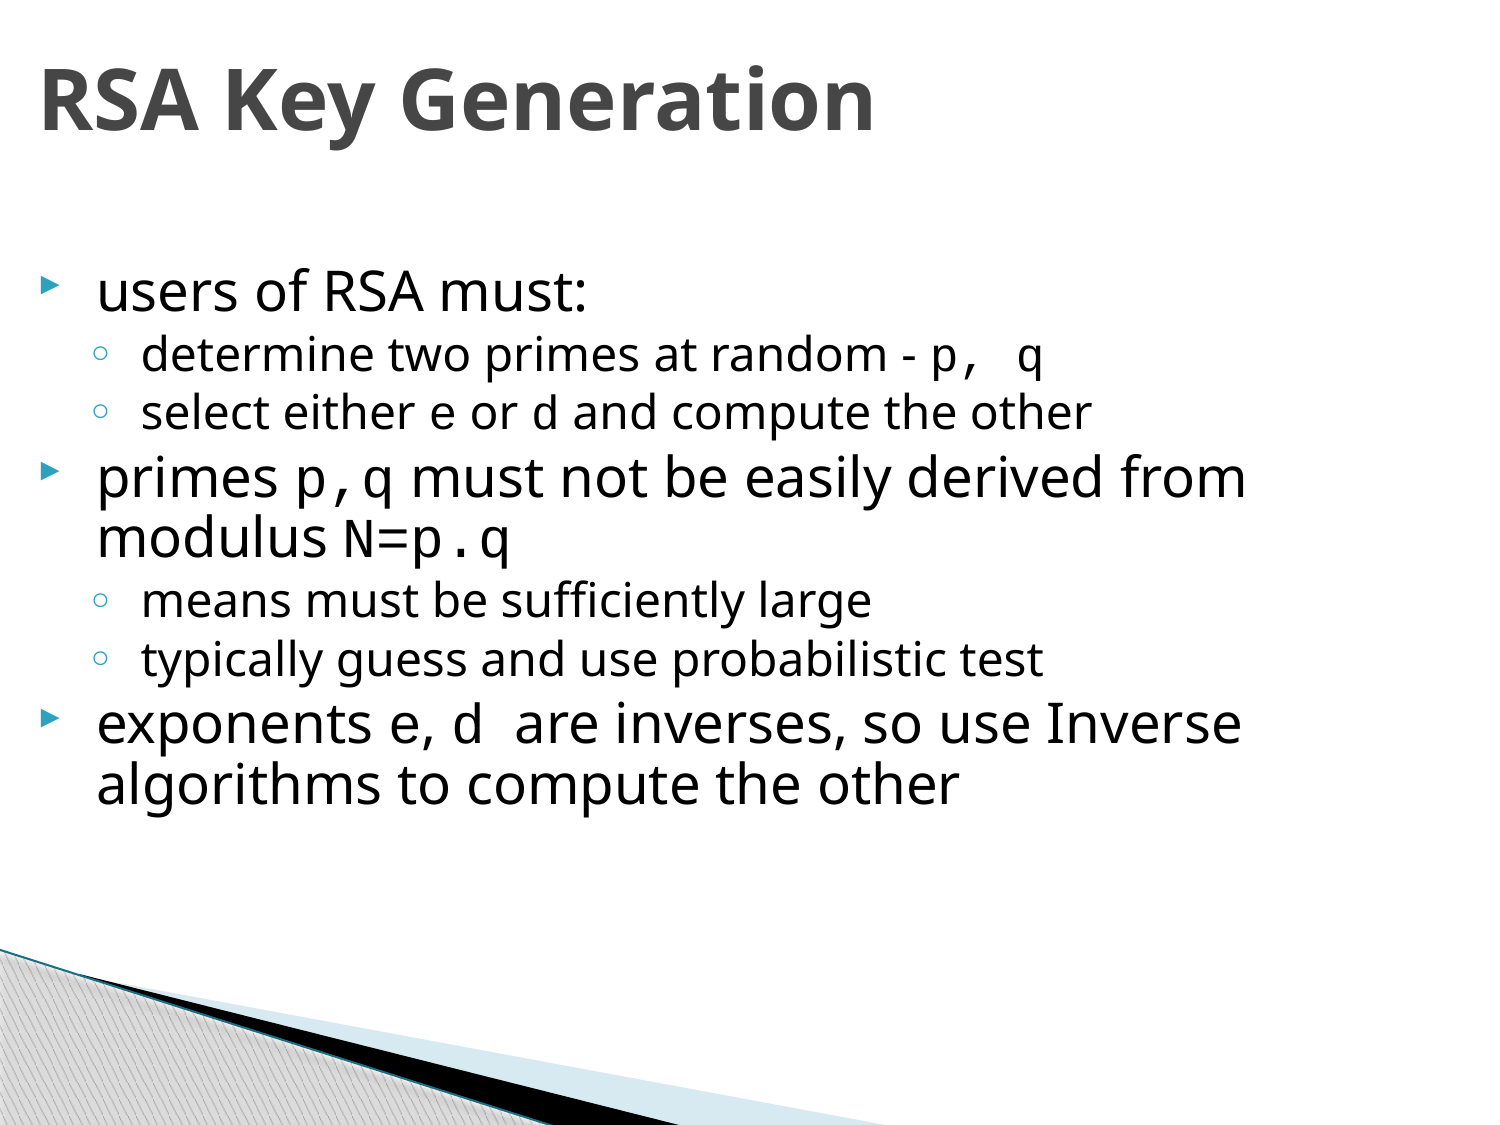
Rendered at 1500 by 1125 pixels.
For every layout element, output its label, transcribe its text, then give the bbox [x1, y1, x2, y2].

title RSA Key Generation [37, 45, 1388, 233]
list users of RSA must: determine two primes at random - p, q select either e or d and compute the other primes p,q must not be easily derived from modulus N=p.q means must be sufficiently large typically guess and use probabilistic test exponents e, d are inverses, so use Inverse algorithms to compute the other [37, 262, 1388, 1005]
